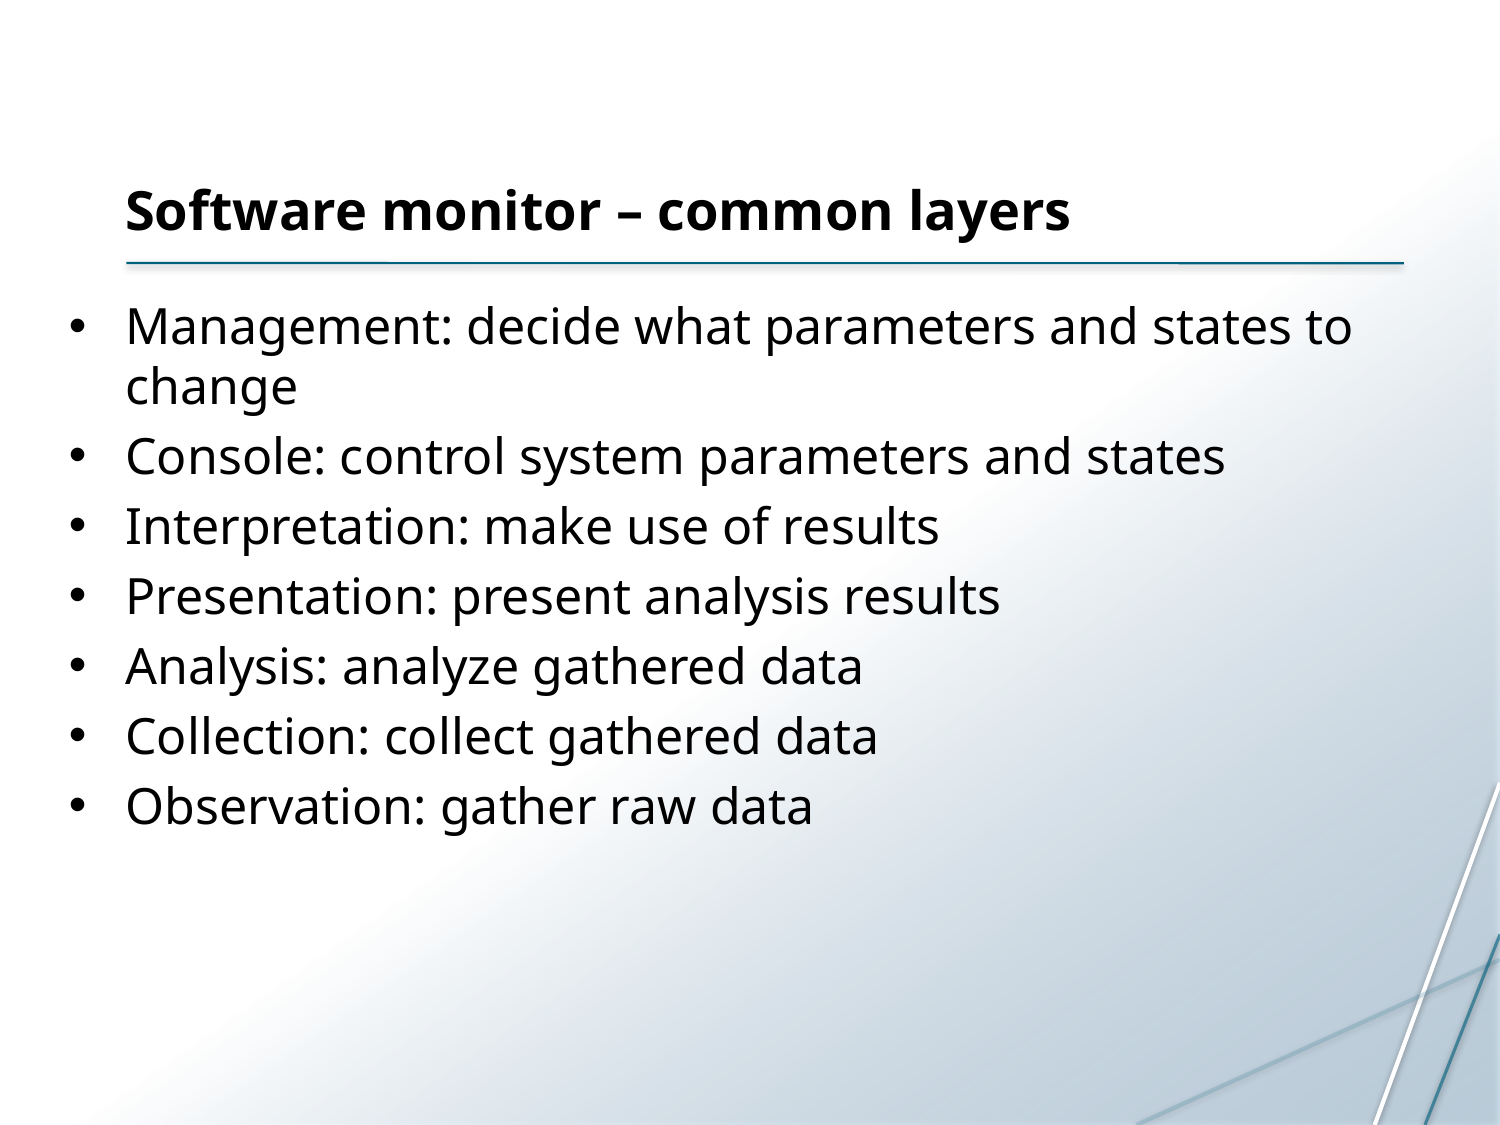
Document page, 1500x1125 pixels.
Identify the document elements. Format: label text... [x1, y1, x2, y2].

list Management: decide what parameters and states to change Console: control system parameters and states Interpretation: make use of results Presentation: present analysis results Analysis: analyze gathered data Collection: collect gathered data Observation: gather raw data [54, 287, 1404, 1005]
title Software monitor – common layers [109, 49, 1403, 249]
